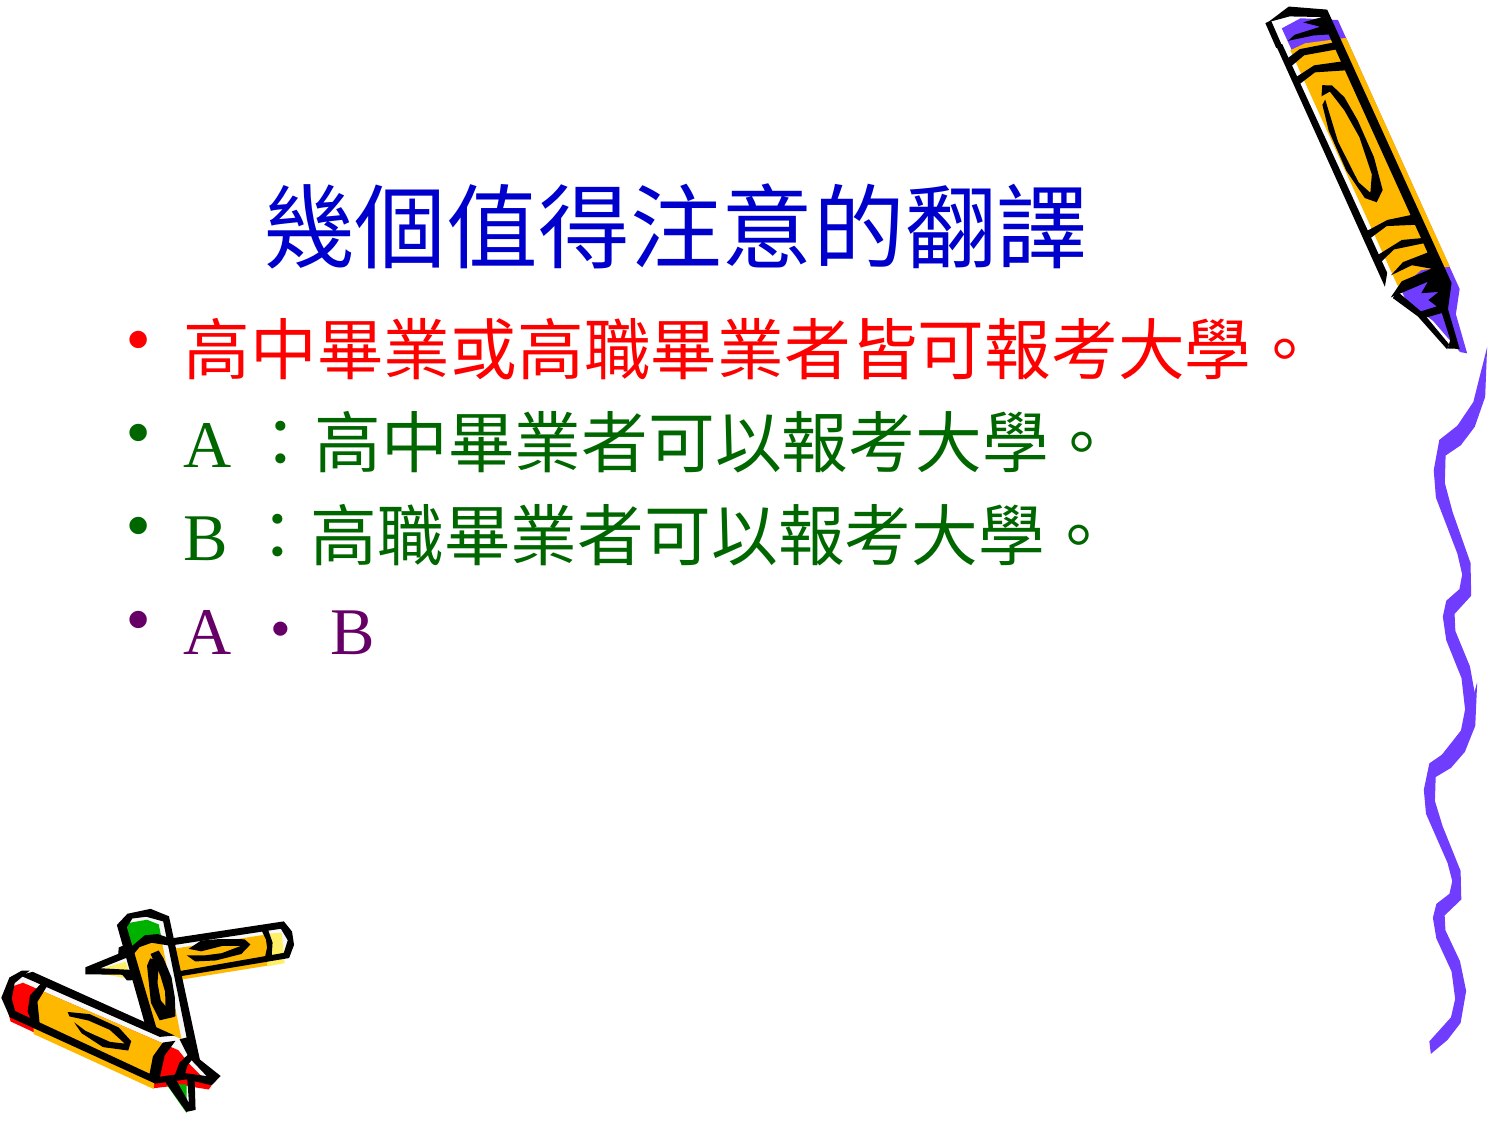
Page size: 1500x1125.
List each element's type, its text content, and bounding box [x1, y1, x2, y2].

title 幾個值得注意的翻譯 [112, 24, 1240, 288]
list 高中畢業或高職畢業者皆可報考大學。 A：高中畢業者可以報考大學。 B：高職畢業者可以報考大學。 A・B [112, 299, 1375, 900]
